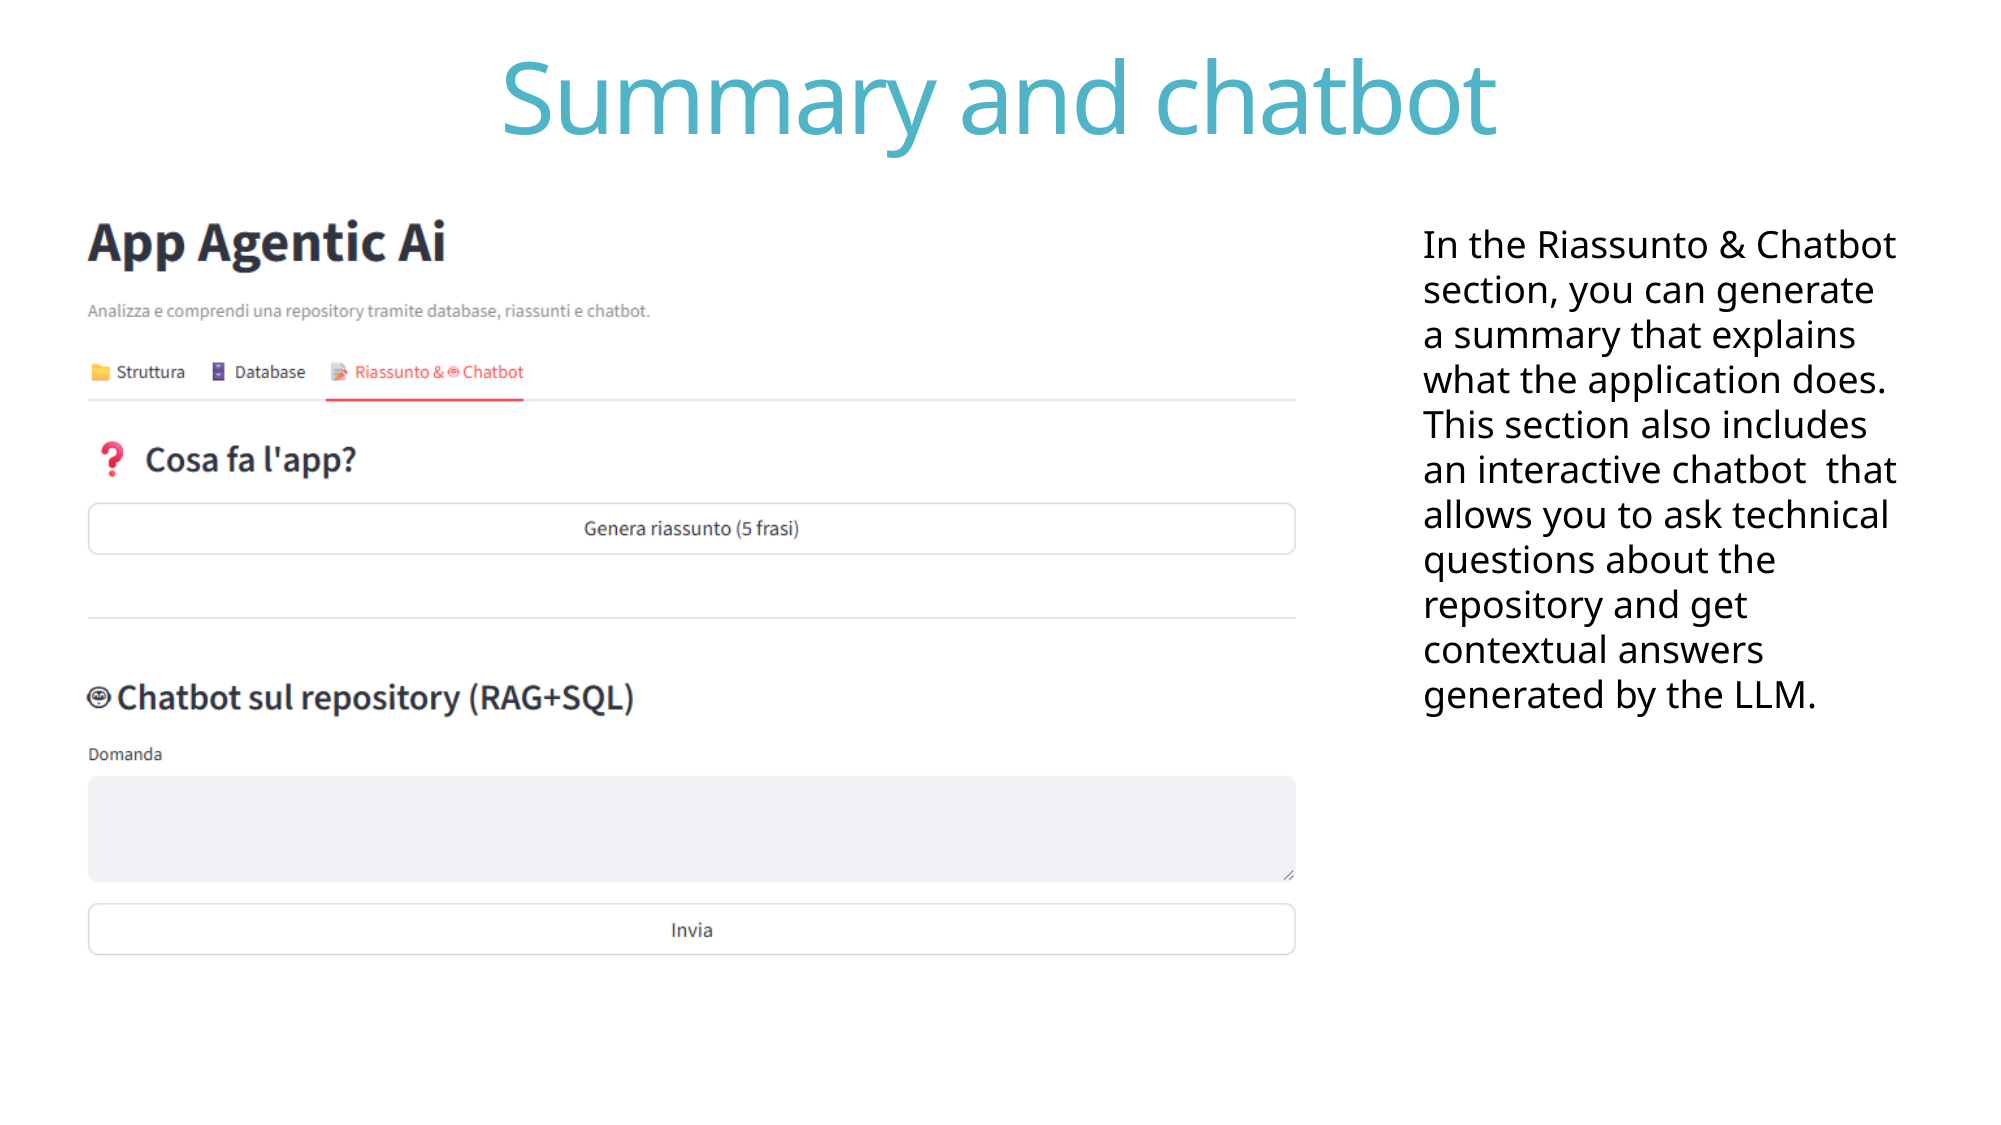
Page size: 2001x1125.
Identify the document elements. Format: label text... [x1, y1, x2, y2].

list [53, 213, 1344, 980]
title Summary and chatbot [116, 16, 1884, 192]
text_box In the Riassunto & Chatbot section, you can generate a summary that explains what the application does. This section also includes an interactive chatbot that allows you to ask technical questions about the repository and get contextual answers generated by the LLM. [1408, 213, 1913, 769]
